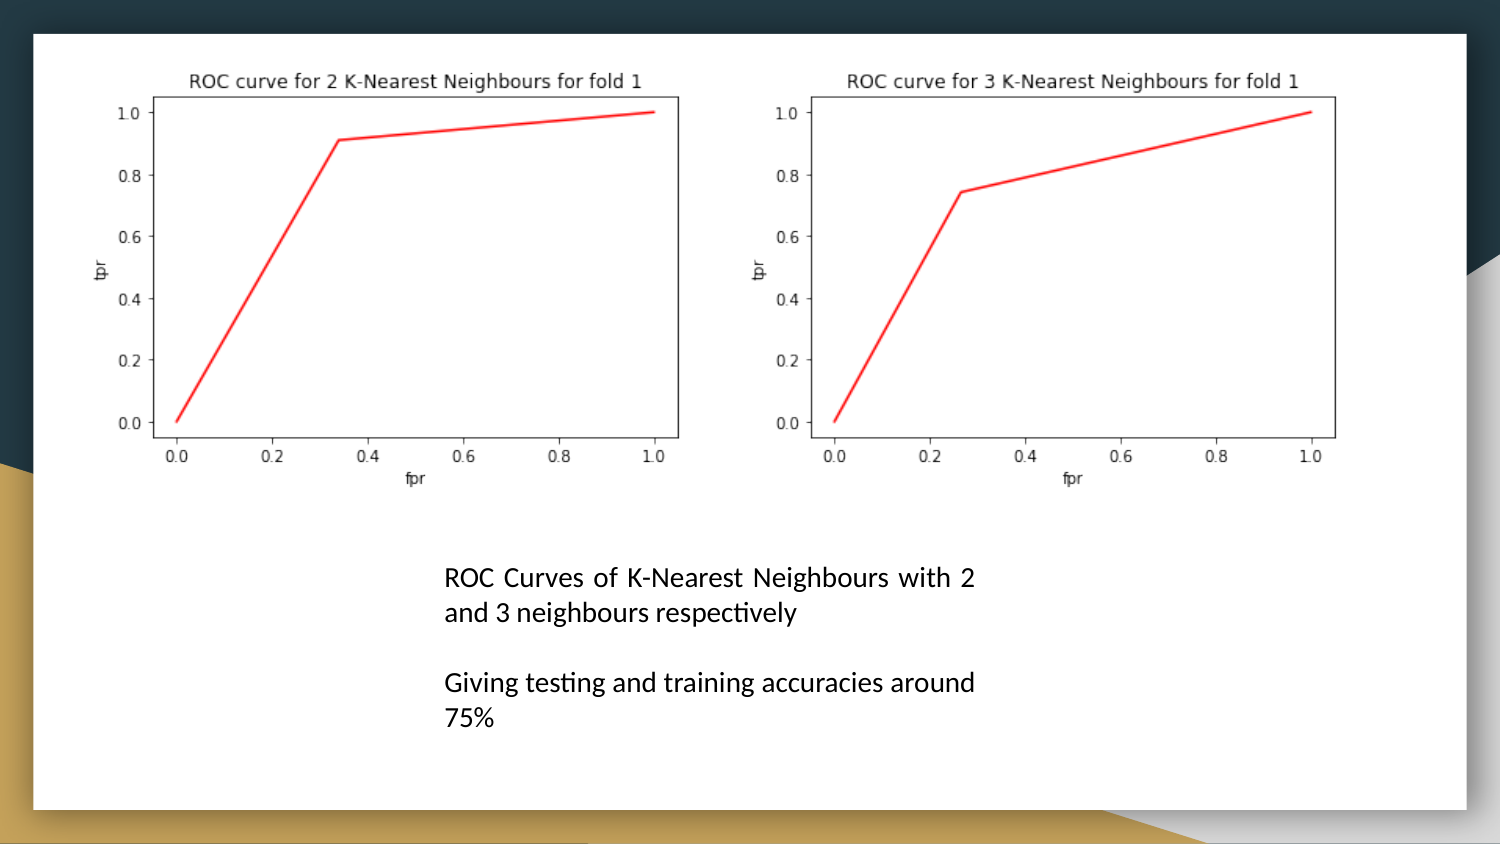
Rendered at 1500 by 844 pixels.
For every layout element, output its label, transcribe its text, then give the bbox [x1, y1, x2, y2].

picture [84, 62, 689, 498]
picture [742, 62, 1347, 498]
text_box ROC Curves of K-Nearest Neighbours with 2 and 3 neighbours respectively Giving testing and training accuracies around 75% [429, 543, 991, 736]
